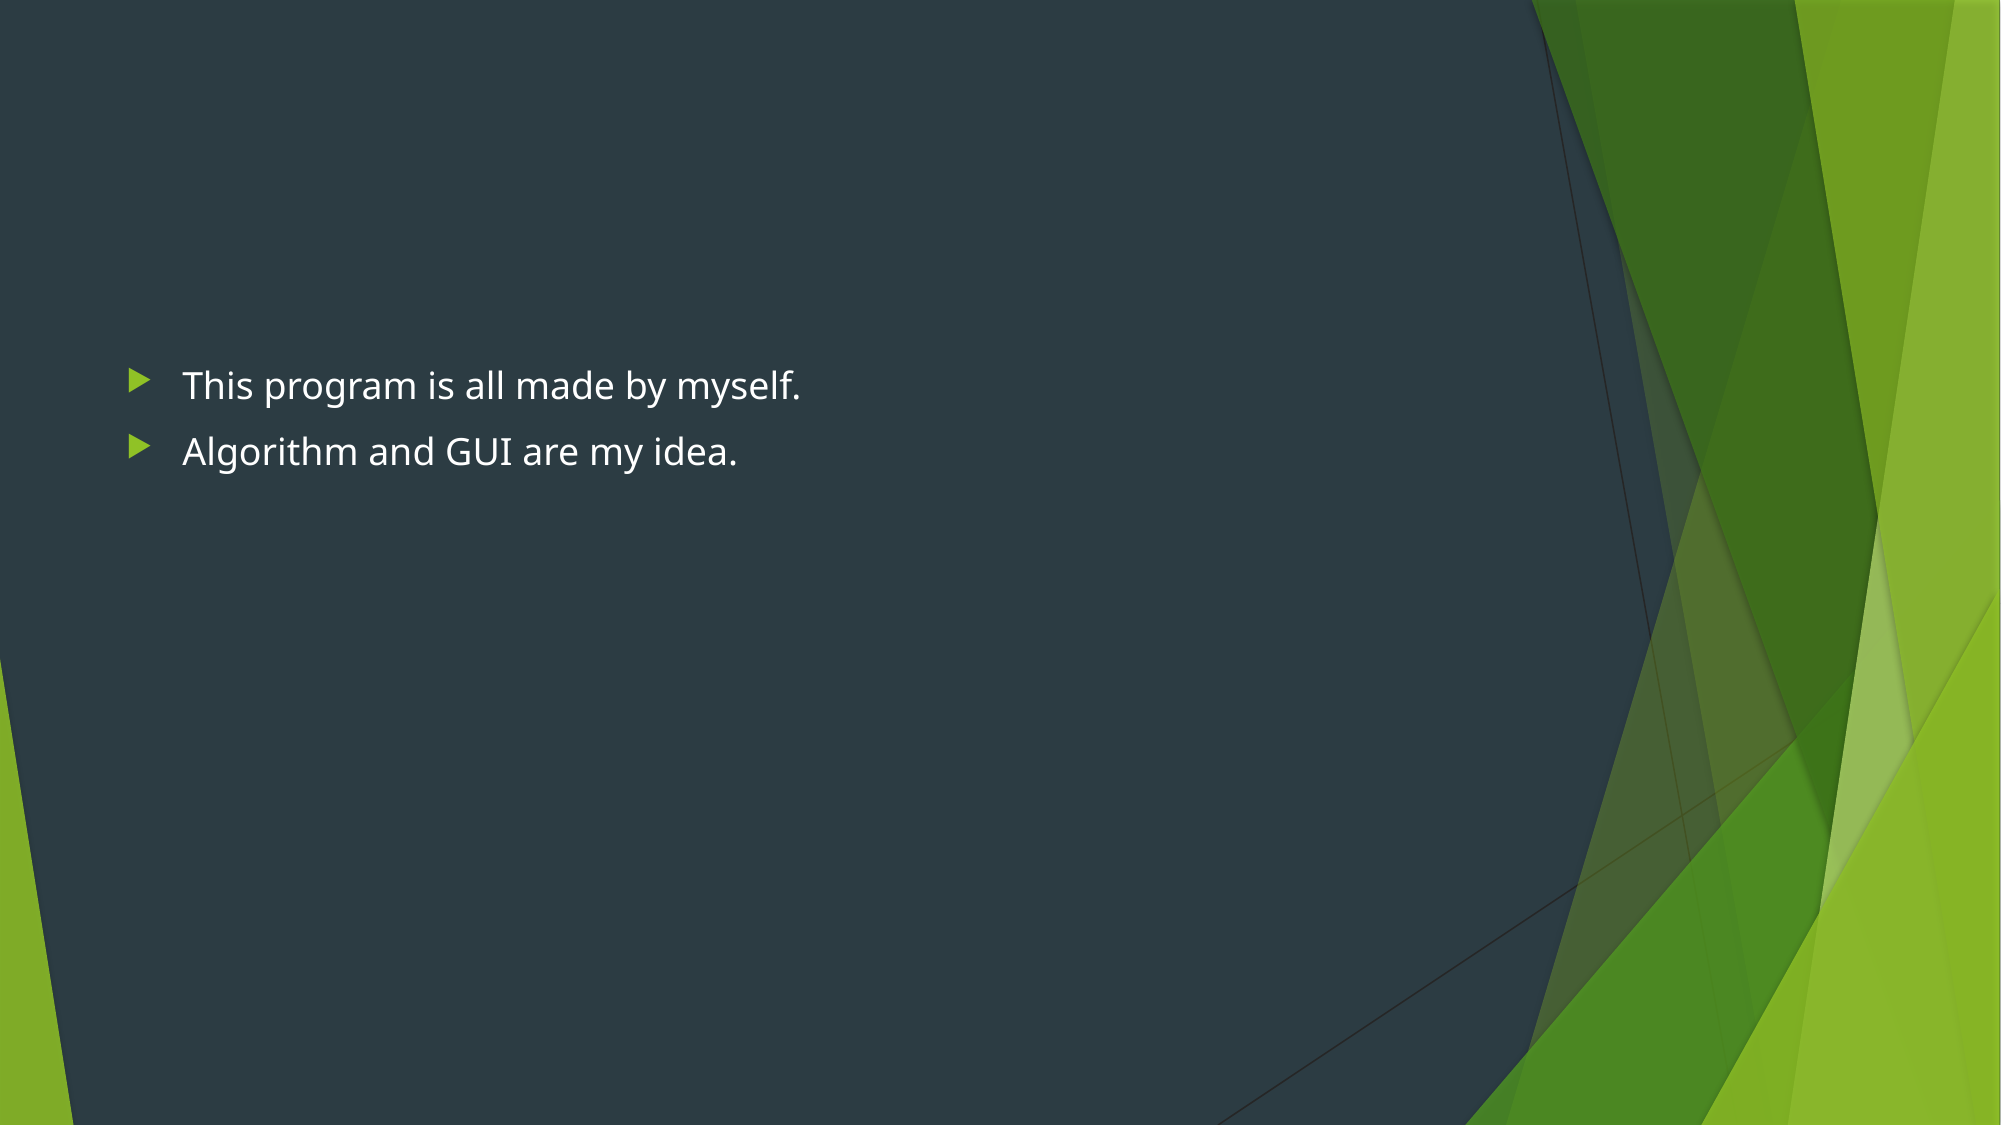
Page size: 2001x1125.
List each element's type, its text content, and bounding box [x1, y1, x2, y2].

list This program is all made by myself. Algorithm and GUI are my idea. [111, 354, 1522, 992]
